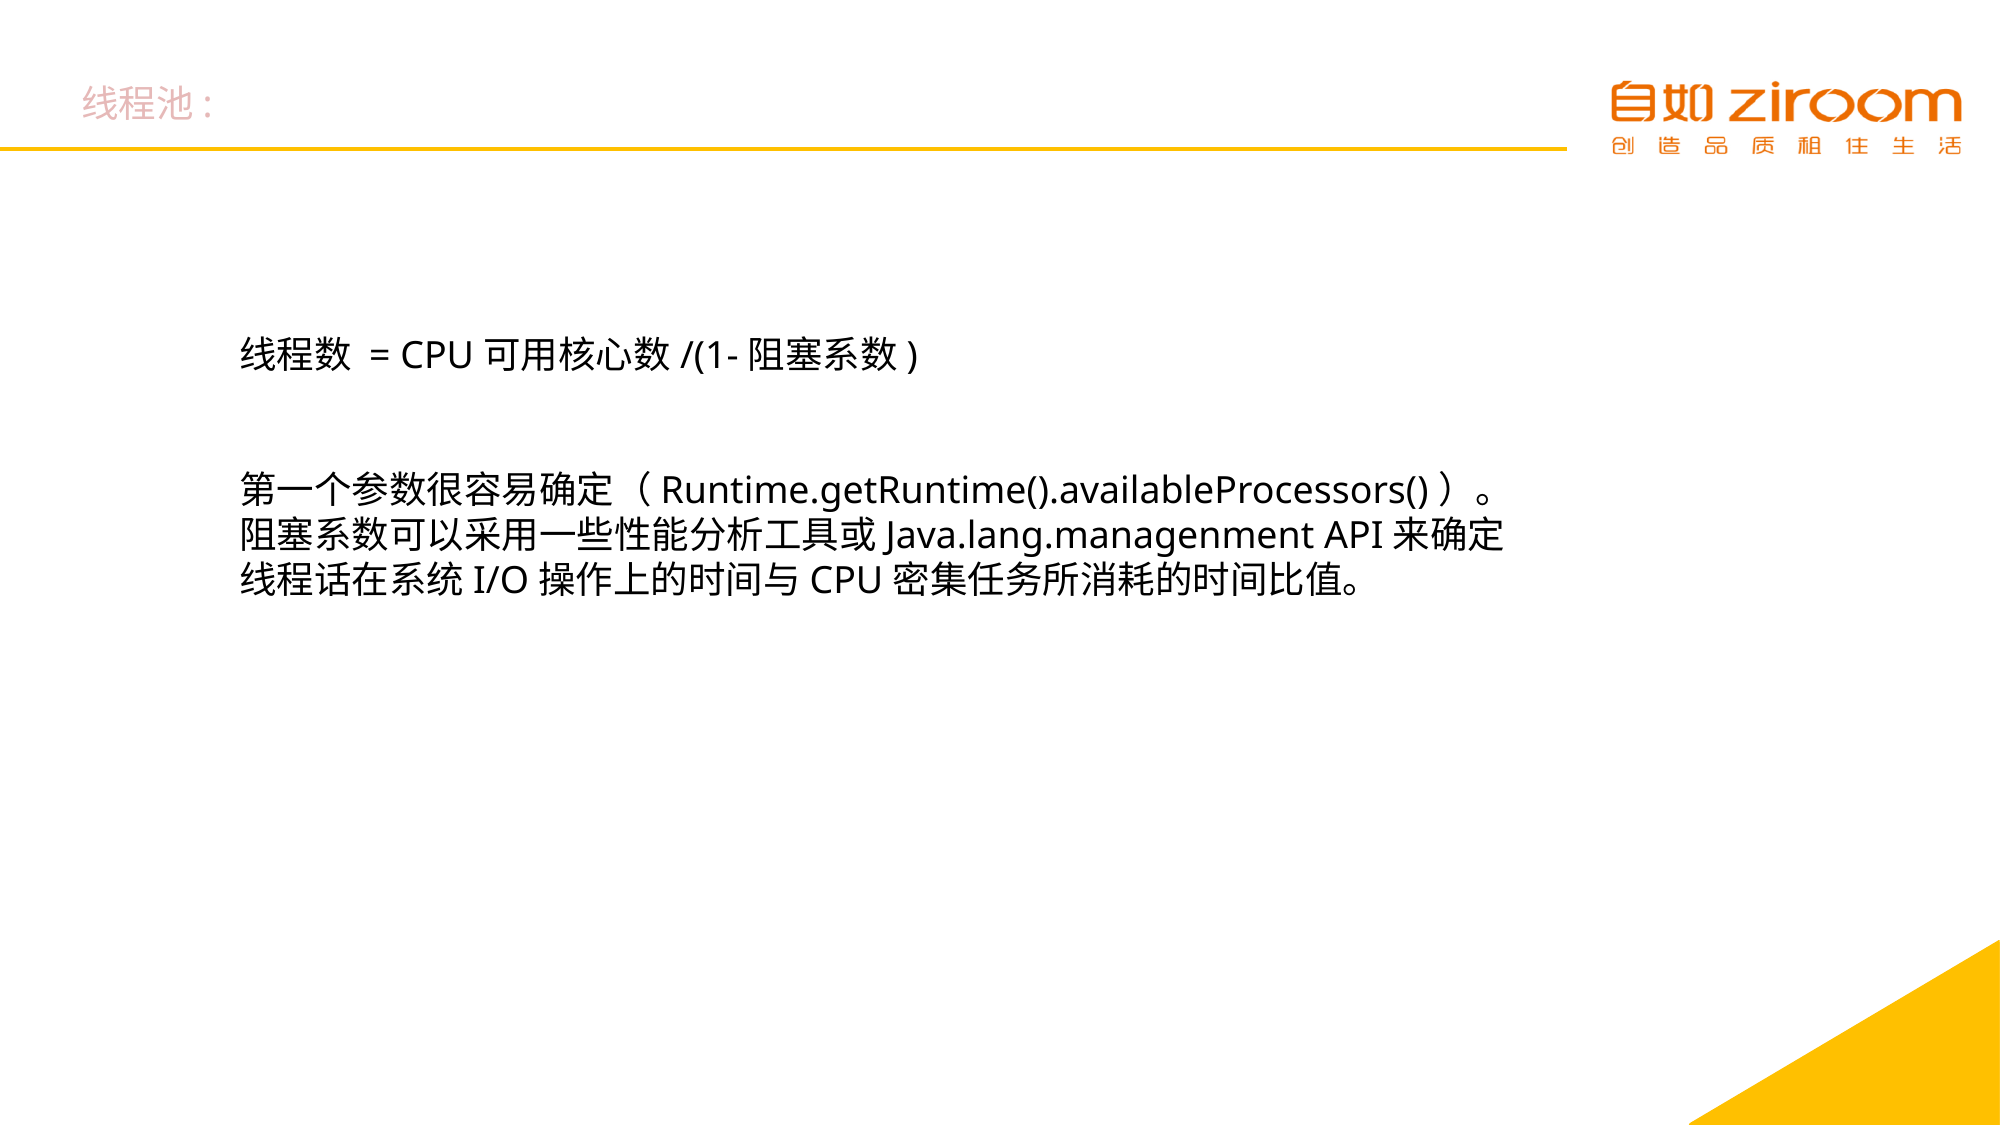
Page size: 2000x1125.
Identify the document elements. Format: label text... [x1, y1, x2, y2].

text_box 线程数 = CPU可用核心数/(1-阻塞系数) 第一个参数很容易确定（Runtime.getRuntime().availableProcessors()）。 阻塞系数可以采用一些性能分析工具或Java.lang.managenment API来确定线程话在系统I/O操作上的时间与CPU密集任务所消耗的时间比值。 [224, 324, 1536, 609]
text_box 线程池: [66, 72, 228, 223]
picture [1582, 57, 2000, 173]
